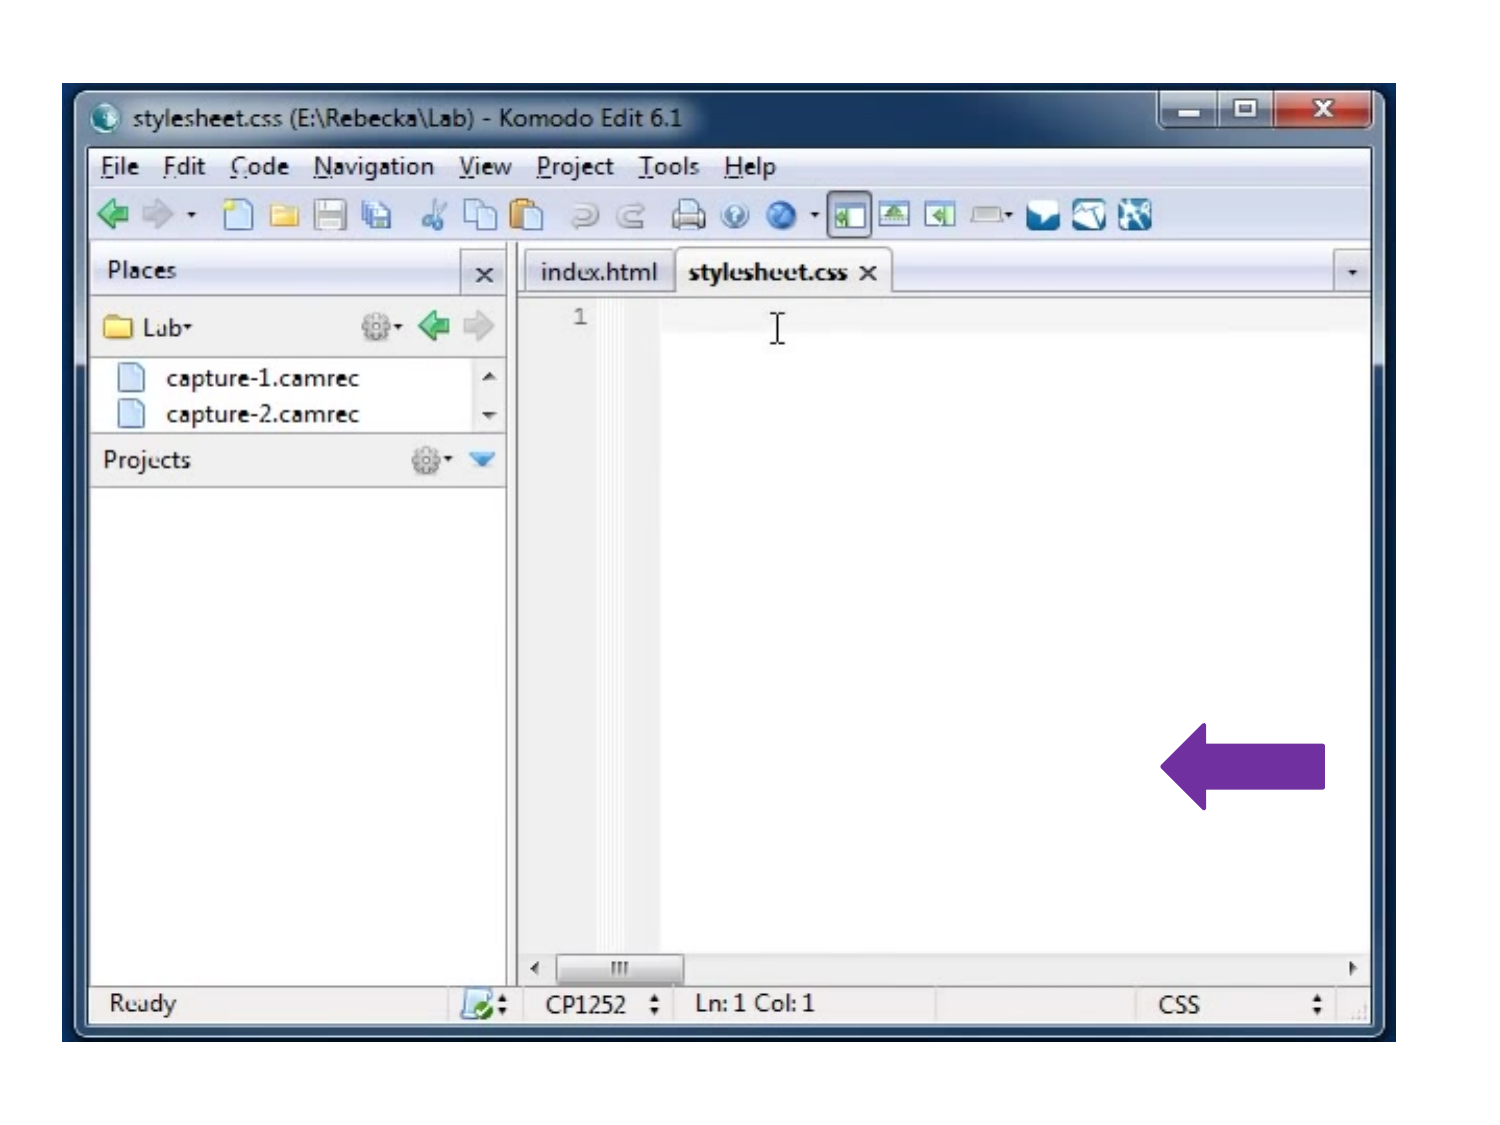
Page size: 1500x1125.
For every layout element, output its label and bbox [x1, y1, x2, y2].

picture [62, 83, 1396, 1042]
